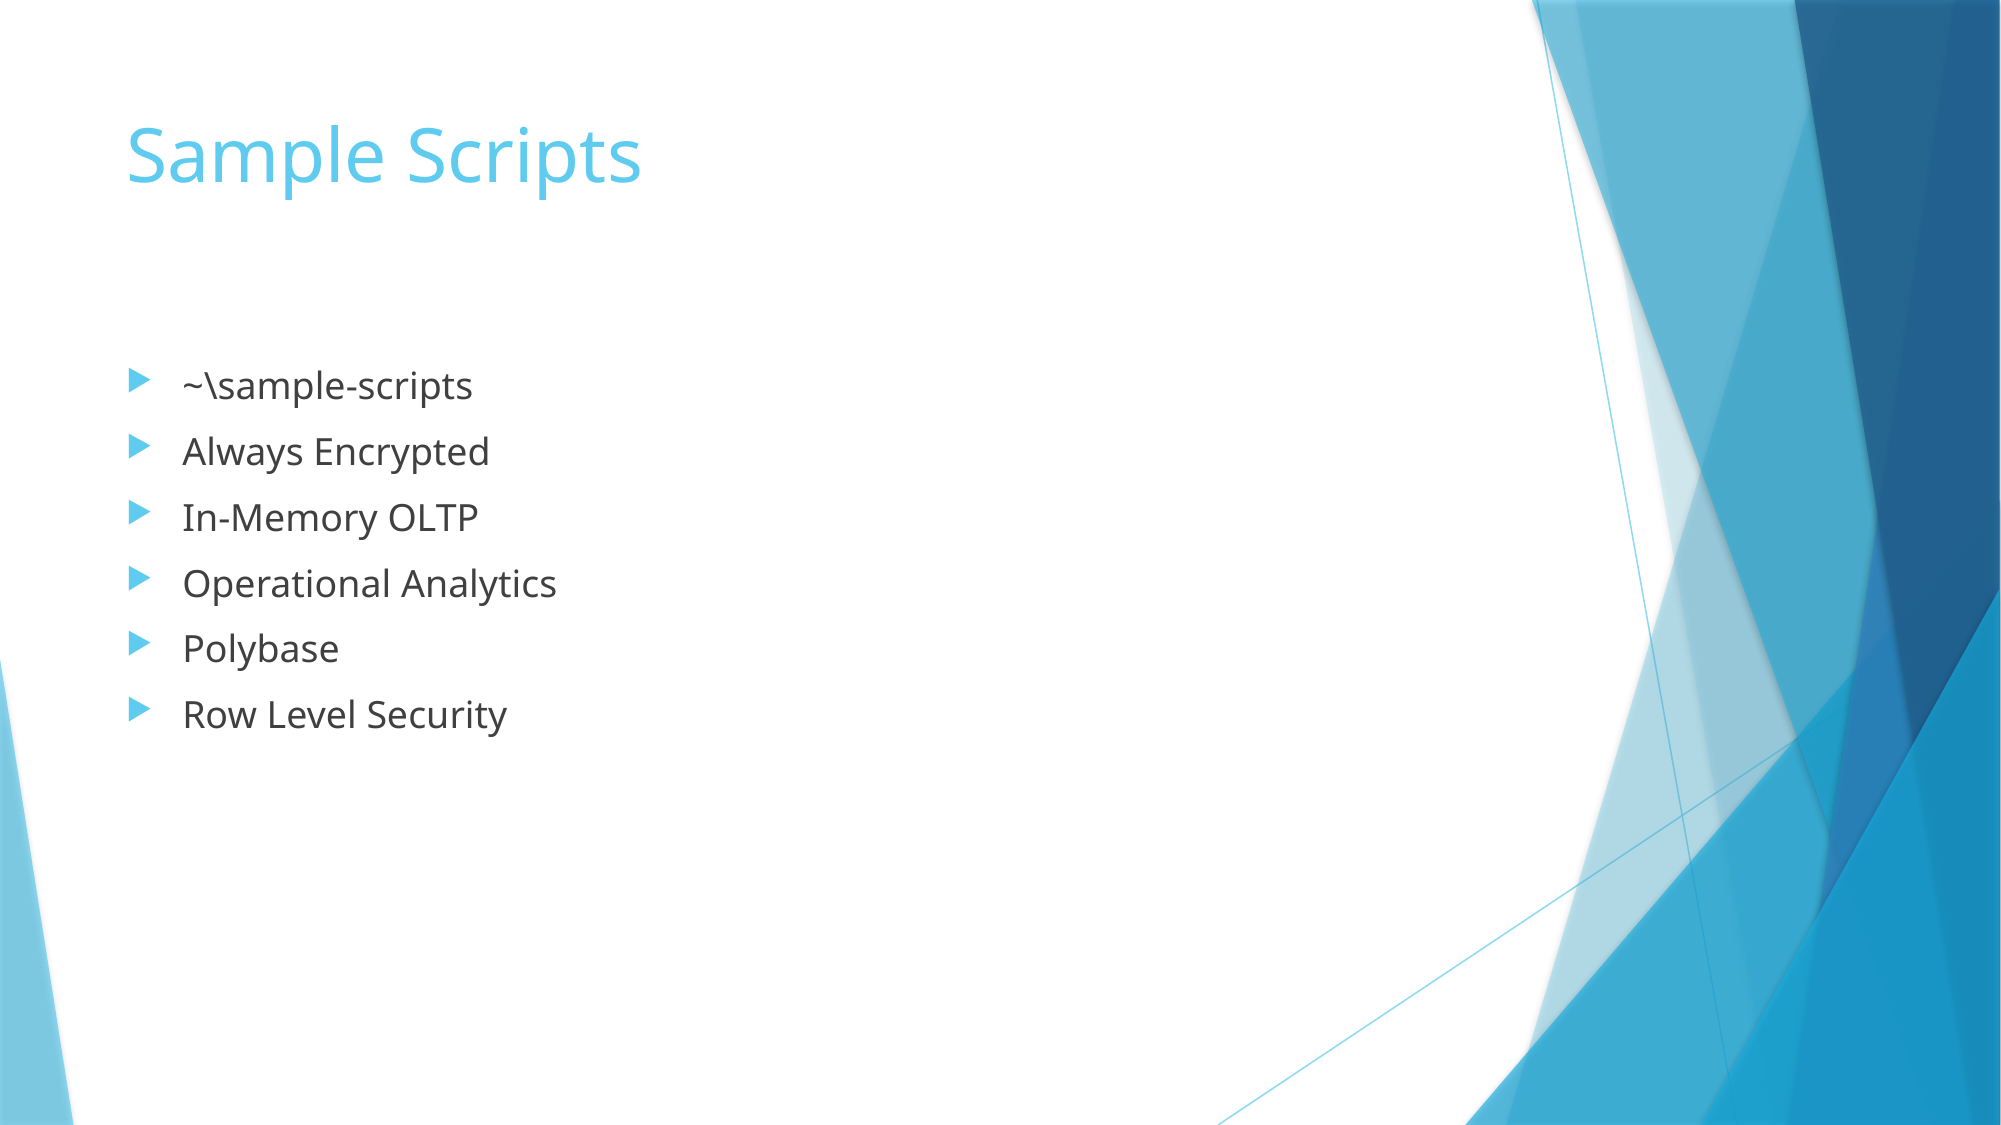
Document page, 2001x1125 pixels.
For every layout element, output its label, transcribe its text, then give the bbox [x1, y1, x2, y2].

title Sample Scripts [111, 99, 1522, 317]
list ~\sample-scripts Always Encrypted In-Memory OLTP Operational Analytics Polybase Row Level Security [111, 354, 1522, 992]
